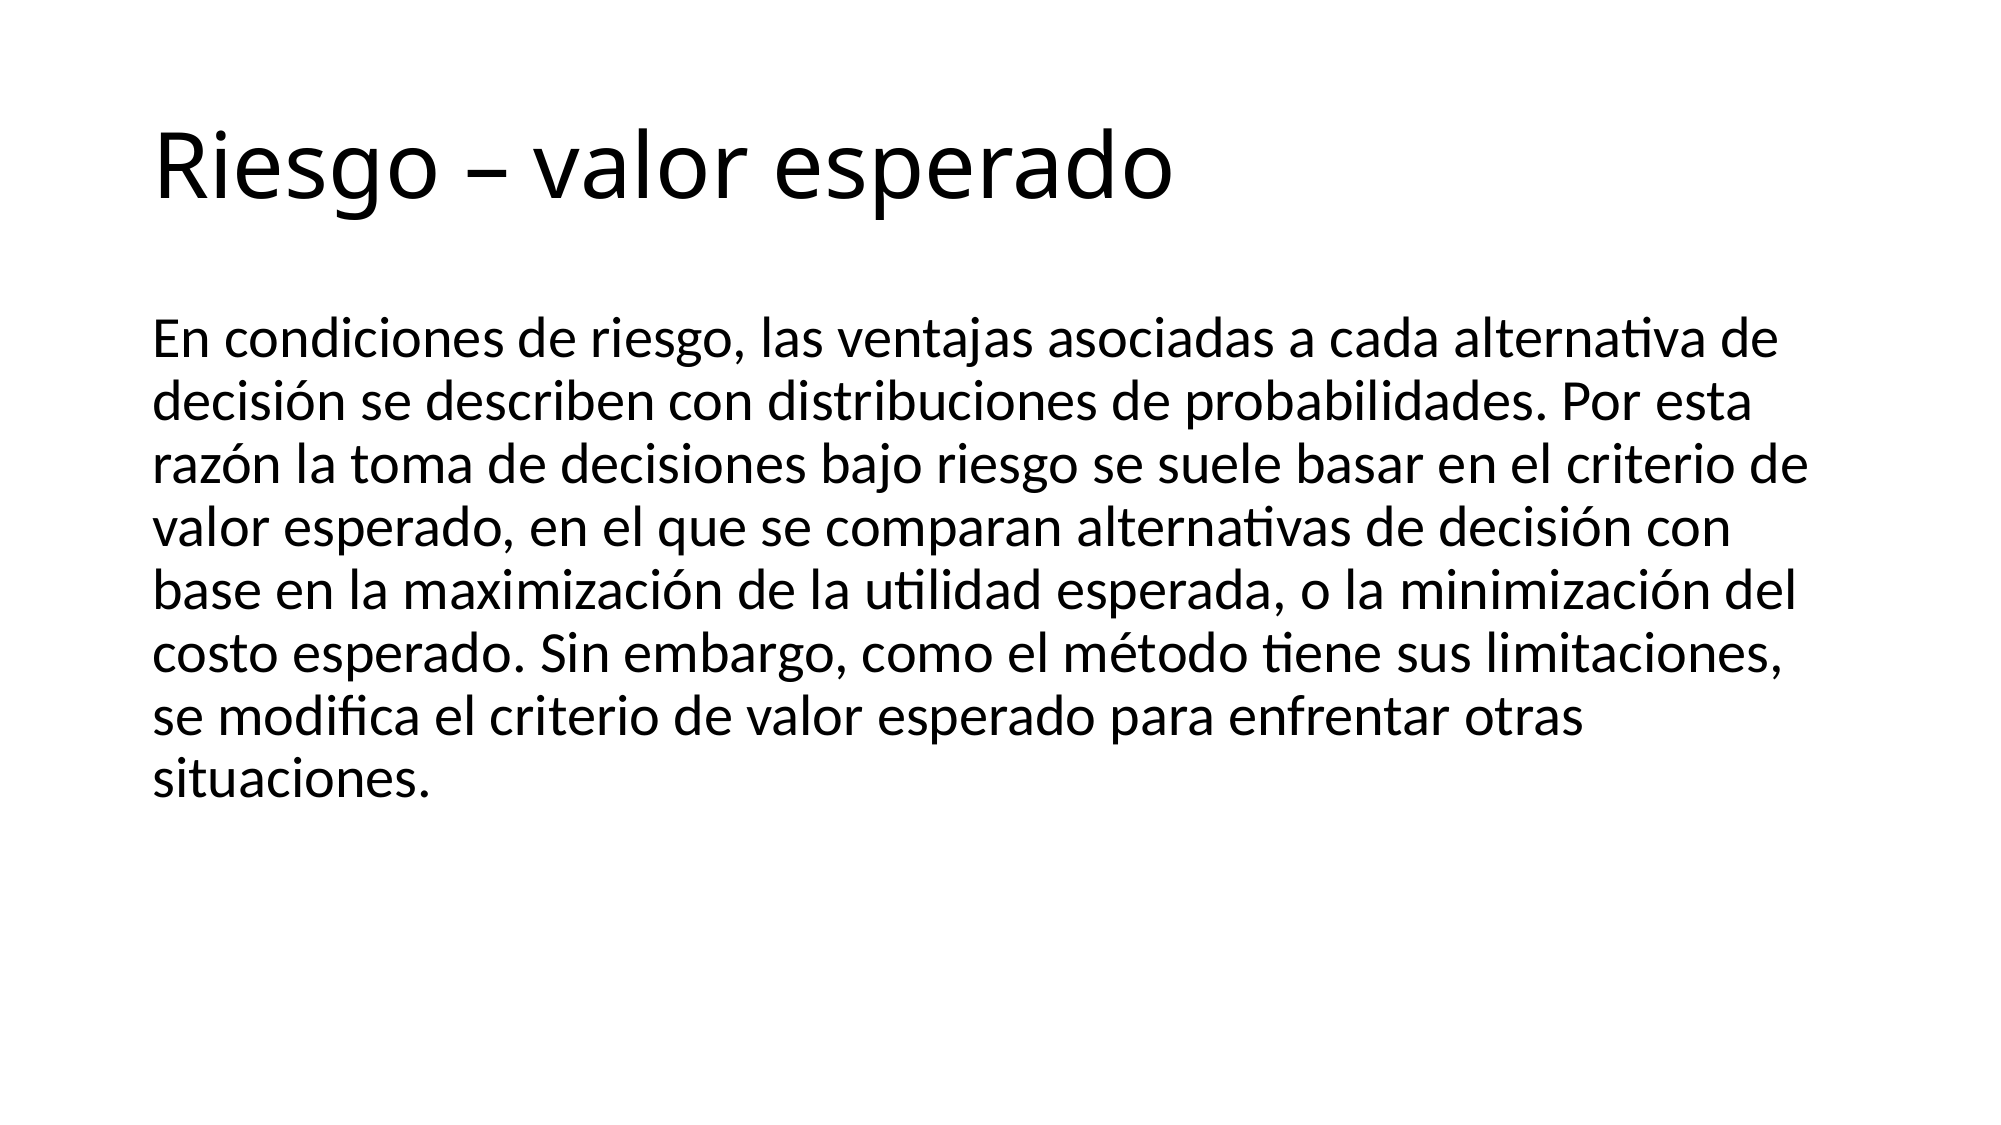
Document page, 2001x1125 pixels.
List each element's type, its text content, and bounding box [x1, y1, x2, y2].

list En condiciones de riesgo, las ventajas asociadas a cada alternativa de decisión se describen con distribuciones de probabilidades. Por esta razón la toma de decisiones bajo riesgo se suele basar en el criterio de valor esperado, en el que se comparan alternativas de decisión con base en la maximización de la utilidad esperada, o la minimización del costo esperado. Sin embargo, como el método tiene sus limitaciones, se modifica el criterio de valor esperado para enfrentar otras situaciones. [137, 299, 1863, 1014]
title Riesgo – valor esperado [137, 59, 1863, 278]
